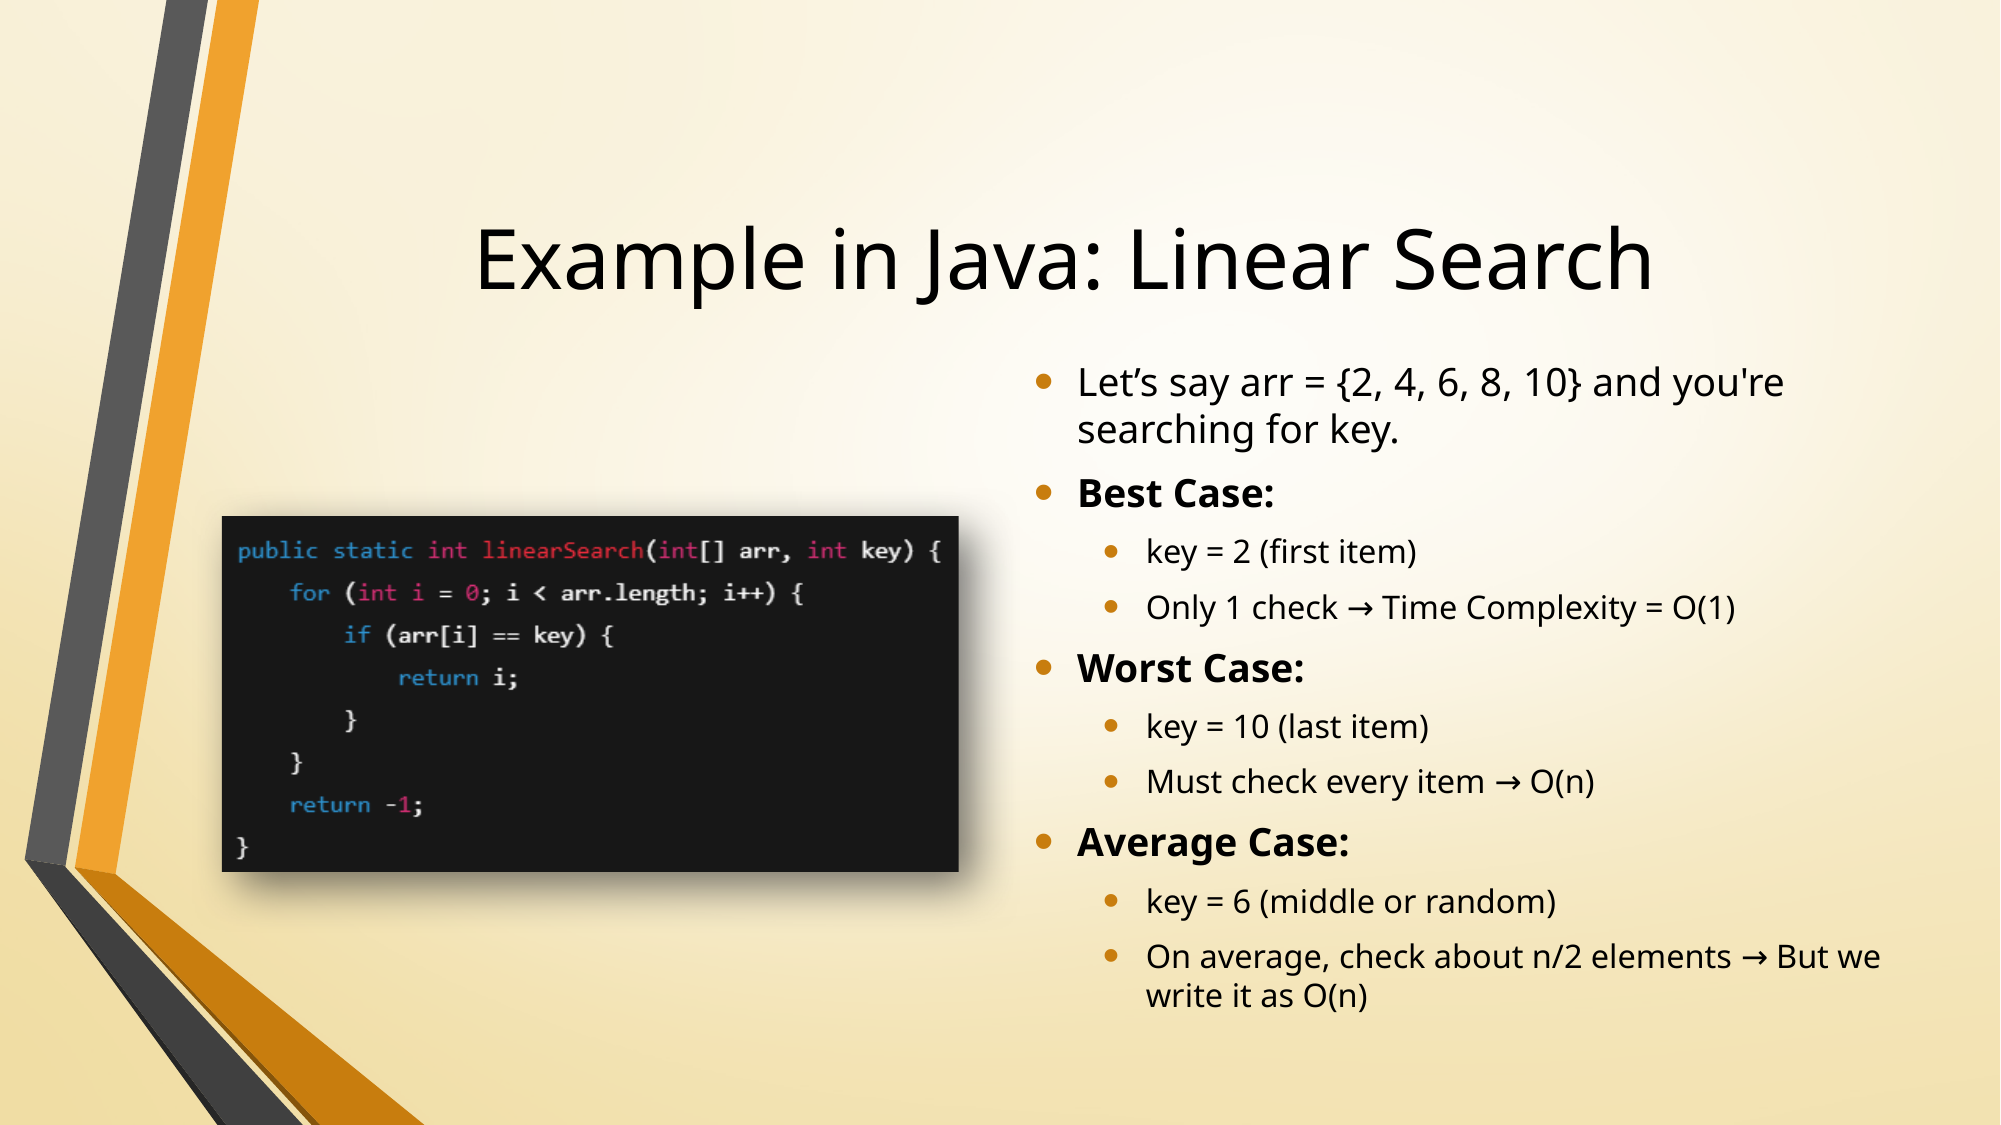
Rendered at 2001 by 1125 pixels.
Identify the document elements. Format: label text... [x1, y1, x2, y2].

list Let’s say arr = {2, 4, 6, 8, 10} and you're searching for key. Best Case: key = 2 (first item) Only 1 check → Time Complexity = O(1) Worst Case: key = 10 (last item) Must check every item → O(n) Average Case: key = 6 (middle or random) On average, check about n/2 elements → But we write it as O(n) [1019, 346, 1944, 1026]
picture [221, 516, 959, 872]
title Example in Java: Linear Search [243, 112, 1887, 400]
